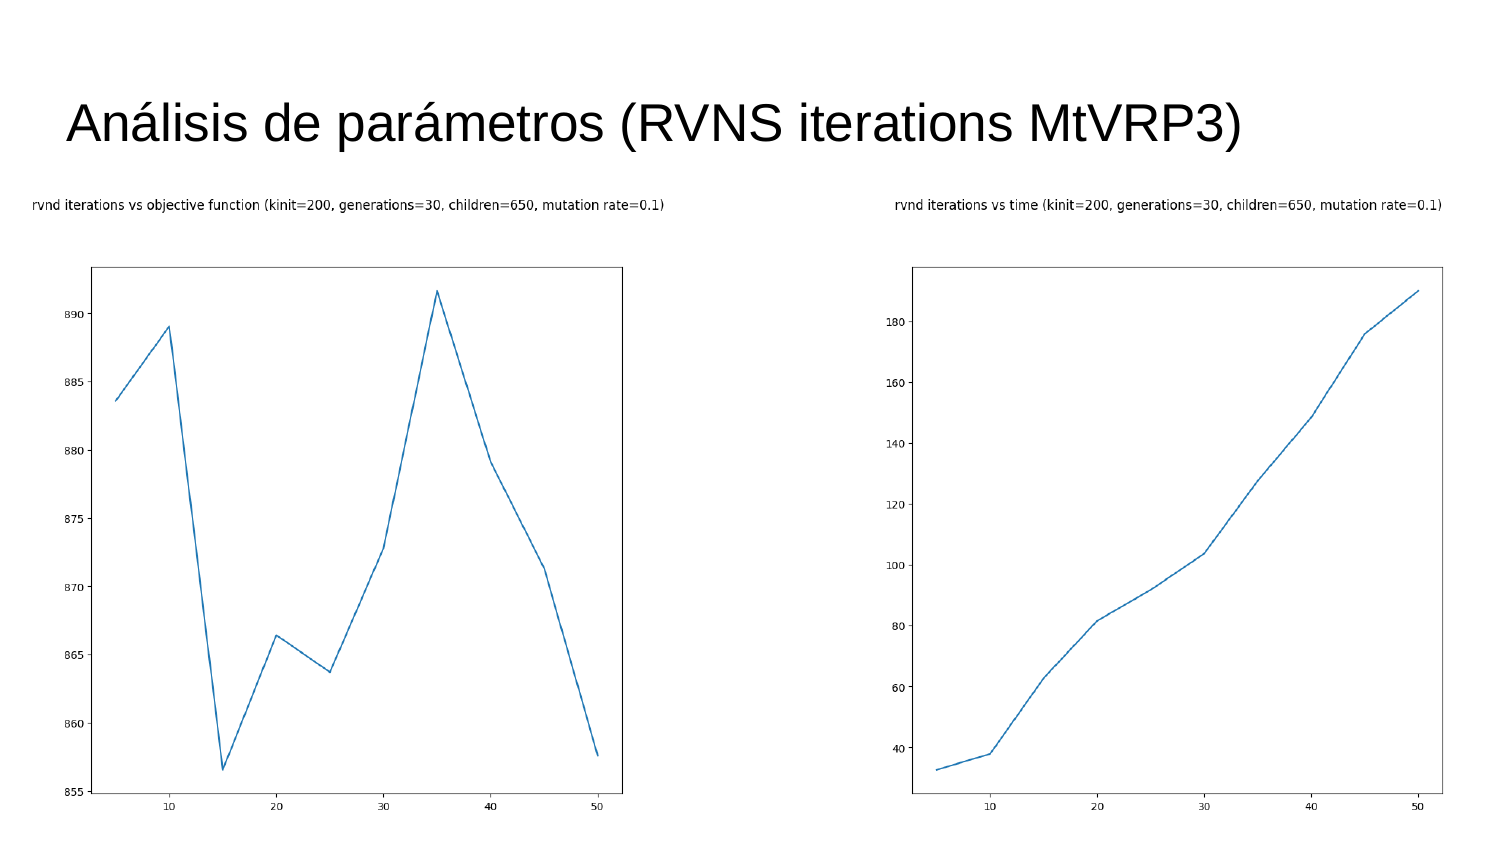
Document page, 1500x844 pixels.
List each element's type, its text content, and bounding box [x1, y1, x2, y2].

picture [877, 191, 1450, 819]
picture [24, 191, 671, 819]
title Análisis de parámetros (RVNS iterations MtVRP3) [51, 72, 1449, 167]
